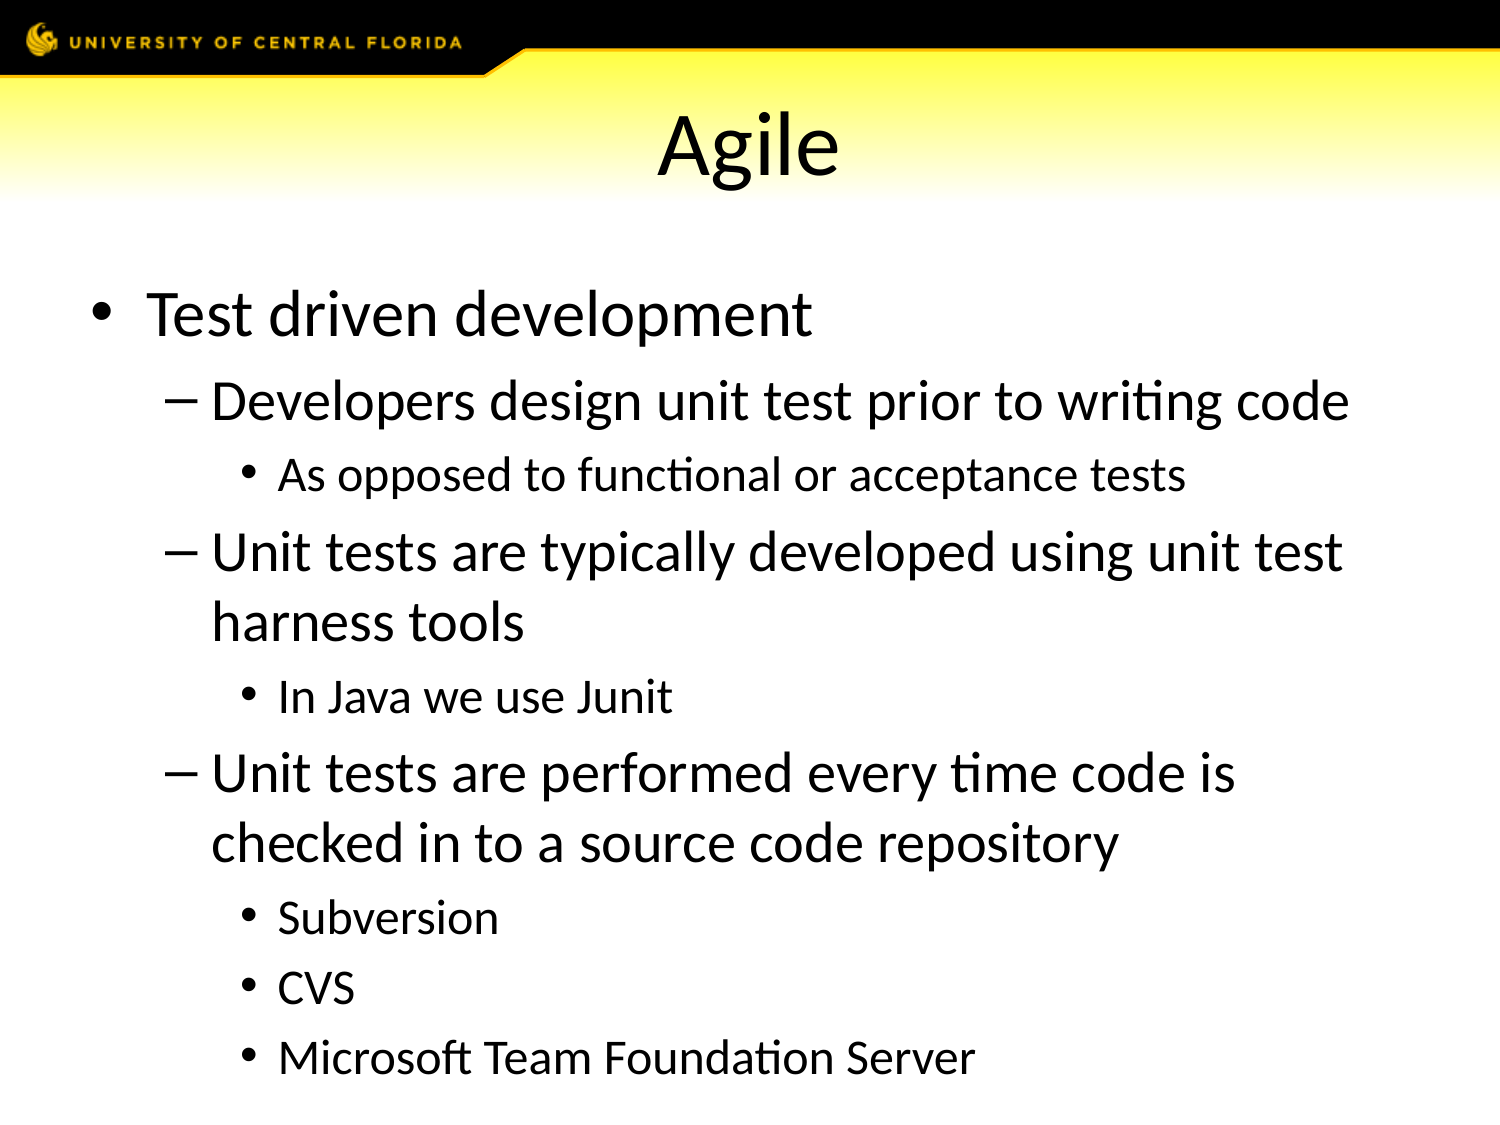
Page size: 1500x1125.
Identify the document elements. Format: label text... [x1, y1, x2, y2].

title Agile [75, 45, 1425, 233]
list Test driven development Developers design unit test prior to writing code As opposed to functional or acceptance tests Unit tests are typically developed using unit test harness tools In Java we use Junit Unit tests are performed every time code is checked in to a source code repository Subversion CVS Microsoft Team Foundation Server [75, 262, 1425, 1125]
picture [0, 0, 484, 74]
